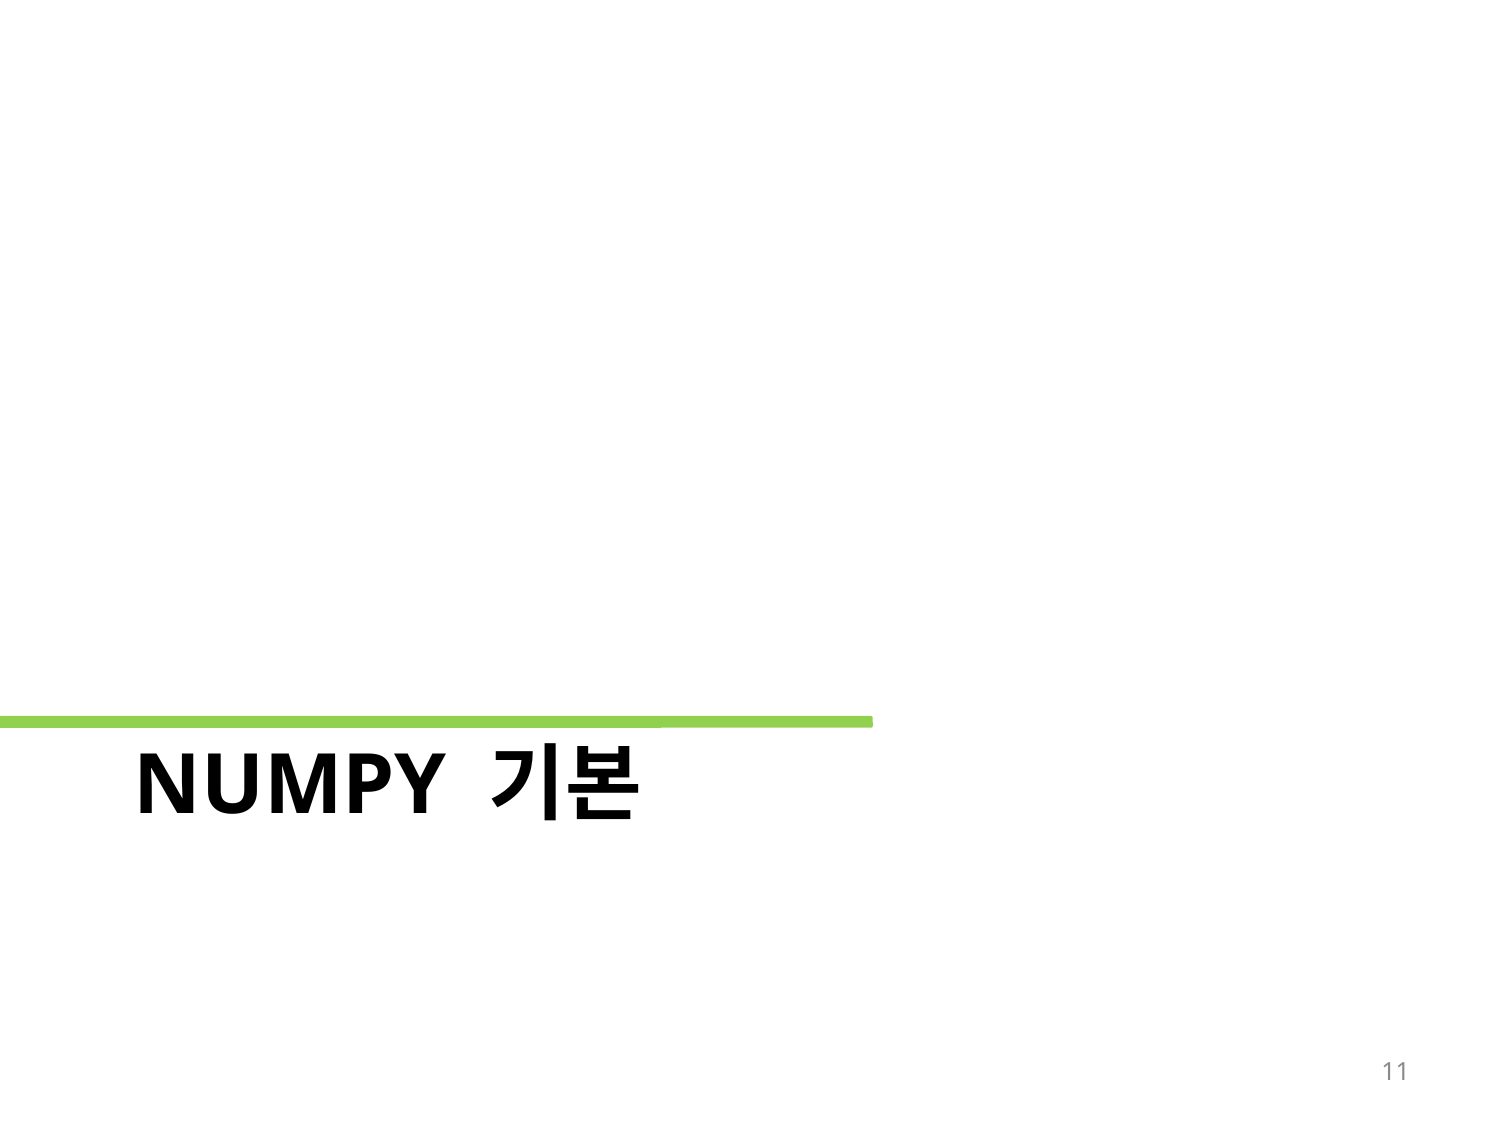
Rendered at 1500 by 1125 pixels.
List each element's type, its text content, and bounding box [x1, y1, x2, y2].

title NUMPY 기본 [118, 722, 1394, 947]
text_box [0, 713, 875, 730]
slide_number 11 [1074, 1042, 1425, 1103]
